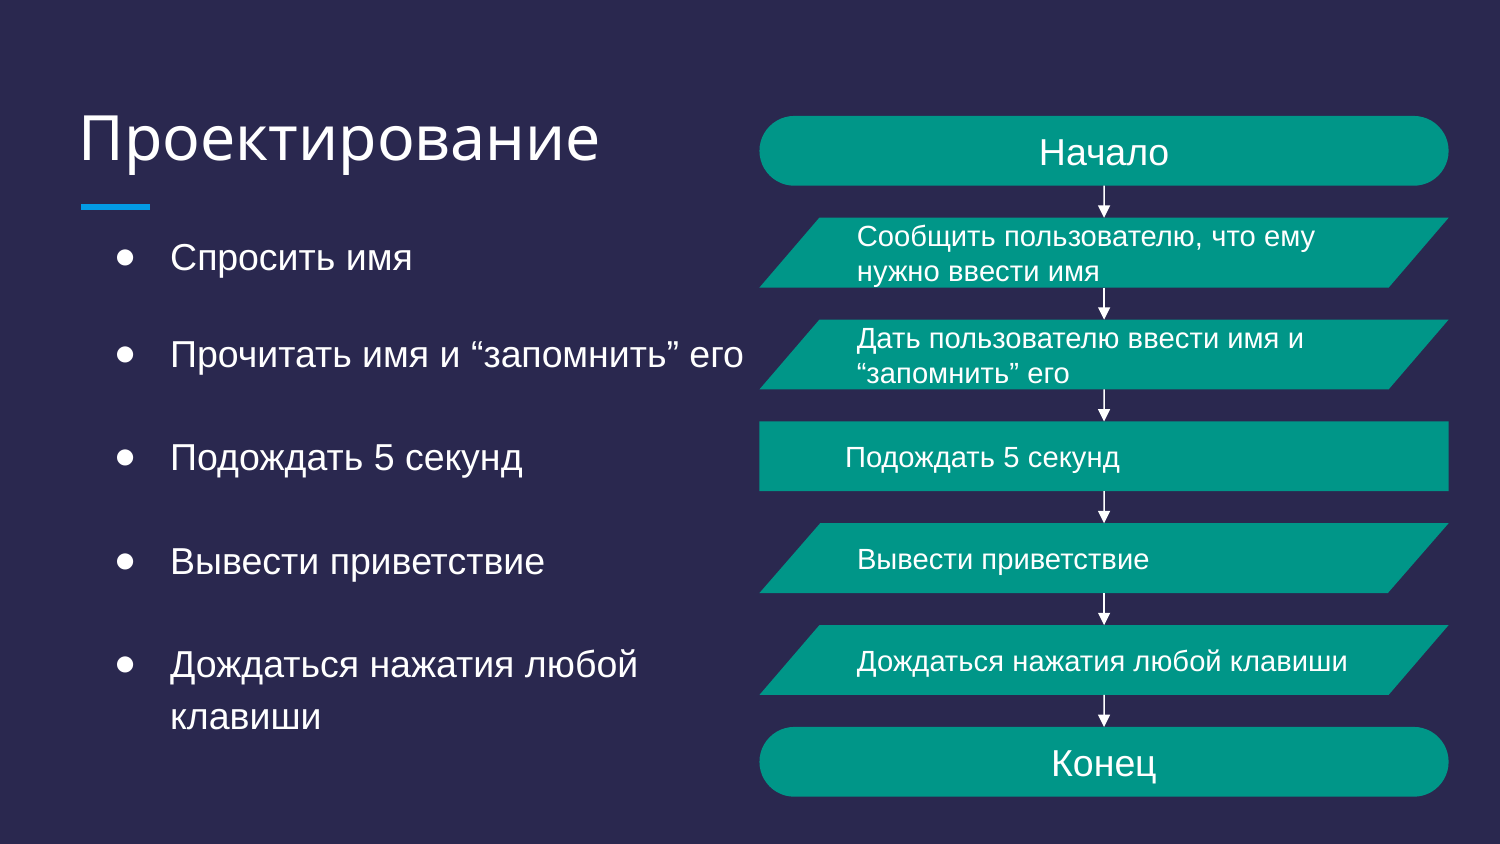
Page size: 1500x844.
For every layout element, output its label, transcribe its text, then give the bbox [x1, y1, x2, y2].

text_box Сообщить пользователю, что ему нужно ввести имя [759, 217, 1449, 288]
text_box Вывести приветствие [759, 523, 1449, 594]
text_box Начало [759, 115, 1449, 186]
text_box Спросить имя Прочитать имя и “запомнить” его Подождать 5 секунд Вывести приветствие Дождаться нажатия любой клавиши [80, 211, 788, 772]
text_box Подождать 5 секунд [759, 421, 1449, 492]
text_box Дать пользователю ввести имя и “запомнить” его [759, 319, 1449, 390]
text_box Конец [759, 726, 1449, 797]
title Проектирование [63, 75, 703, 188]
text_box Дождаться нажатия любой клавиши [759, 625, 1449, 695]
